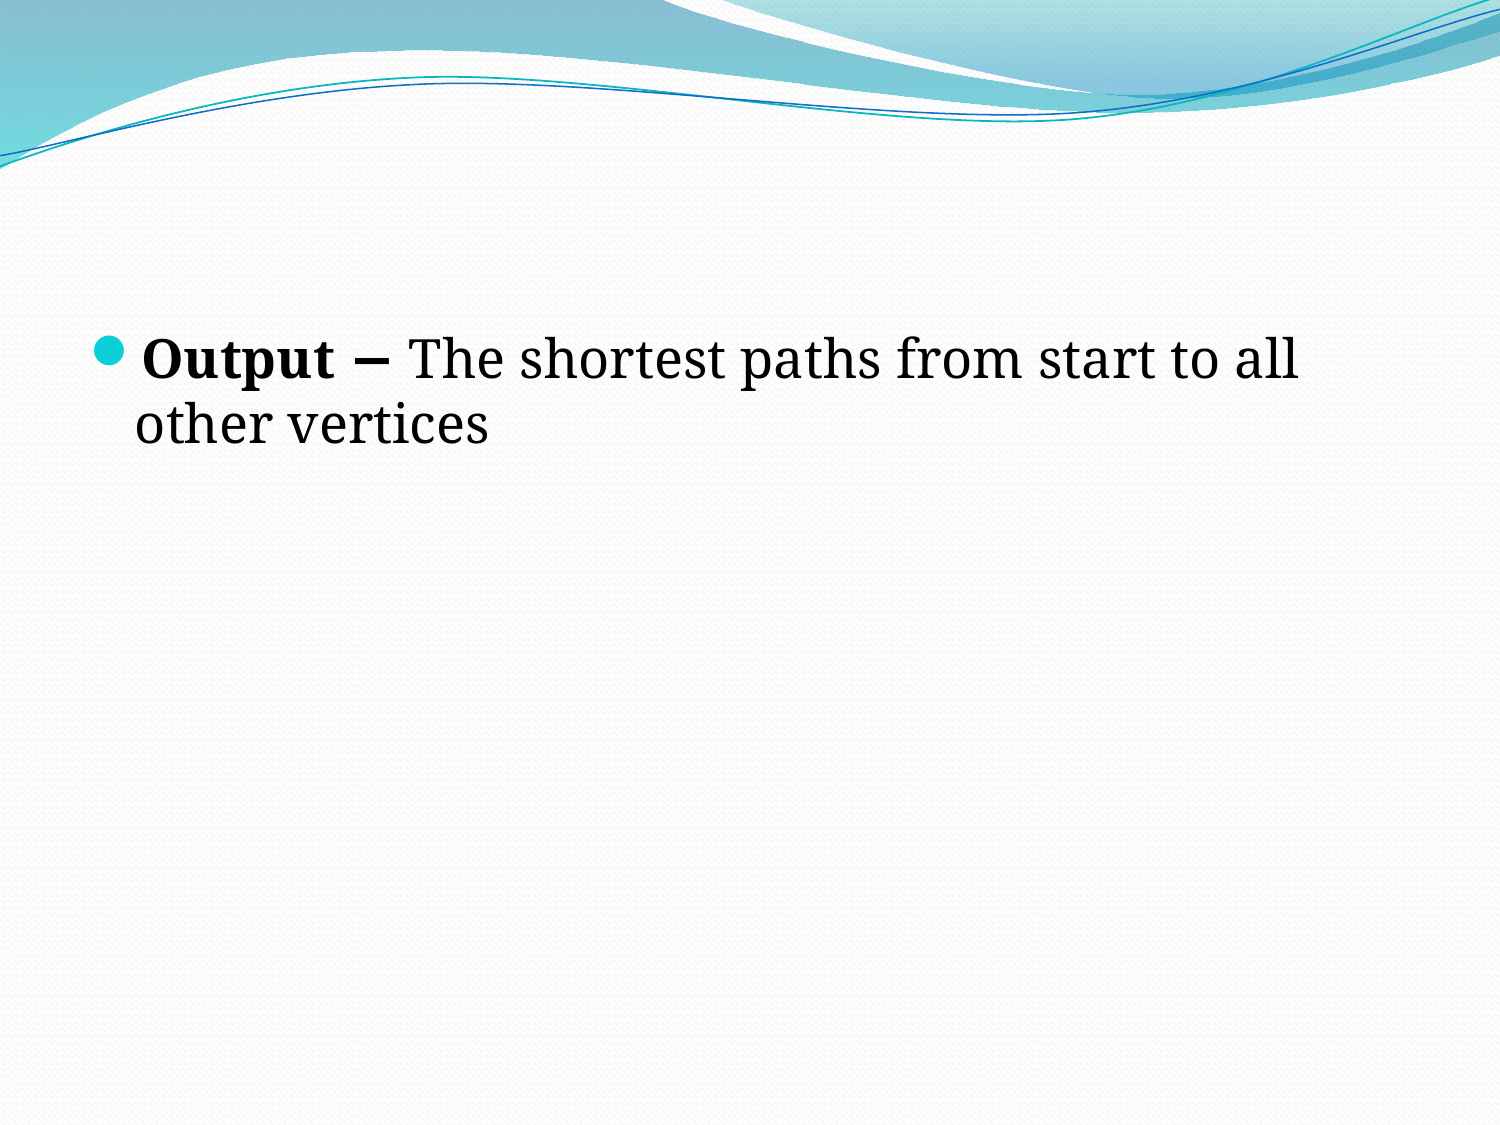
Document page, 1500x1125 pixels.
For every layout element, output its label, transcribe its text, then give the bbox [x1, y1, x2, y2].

list Output − The shortest paths from start to all other vertices [75, 317, 1425, 1038]
